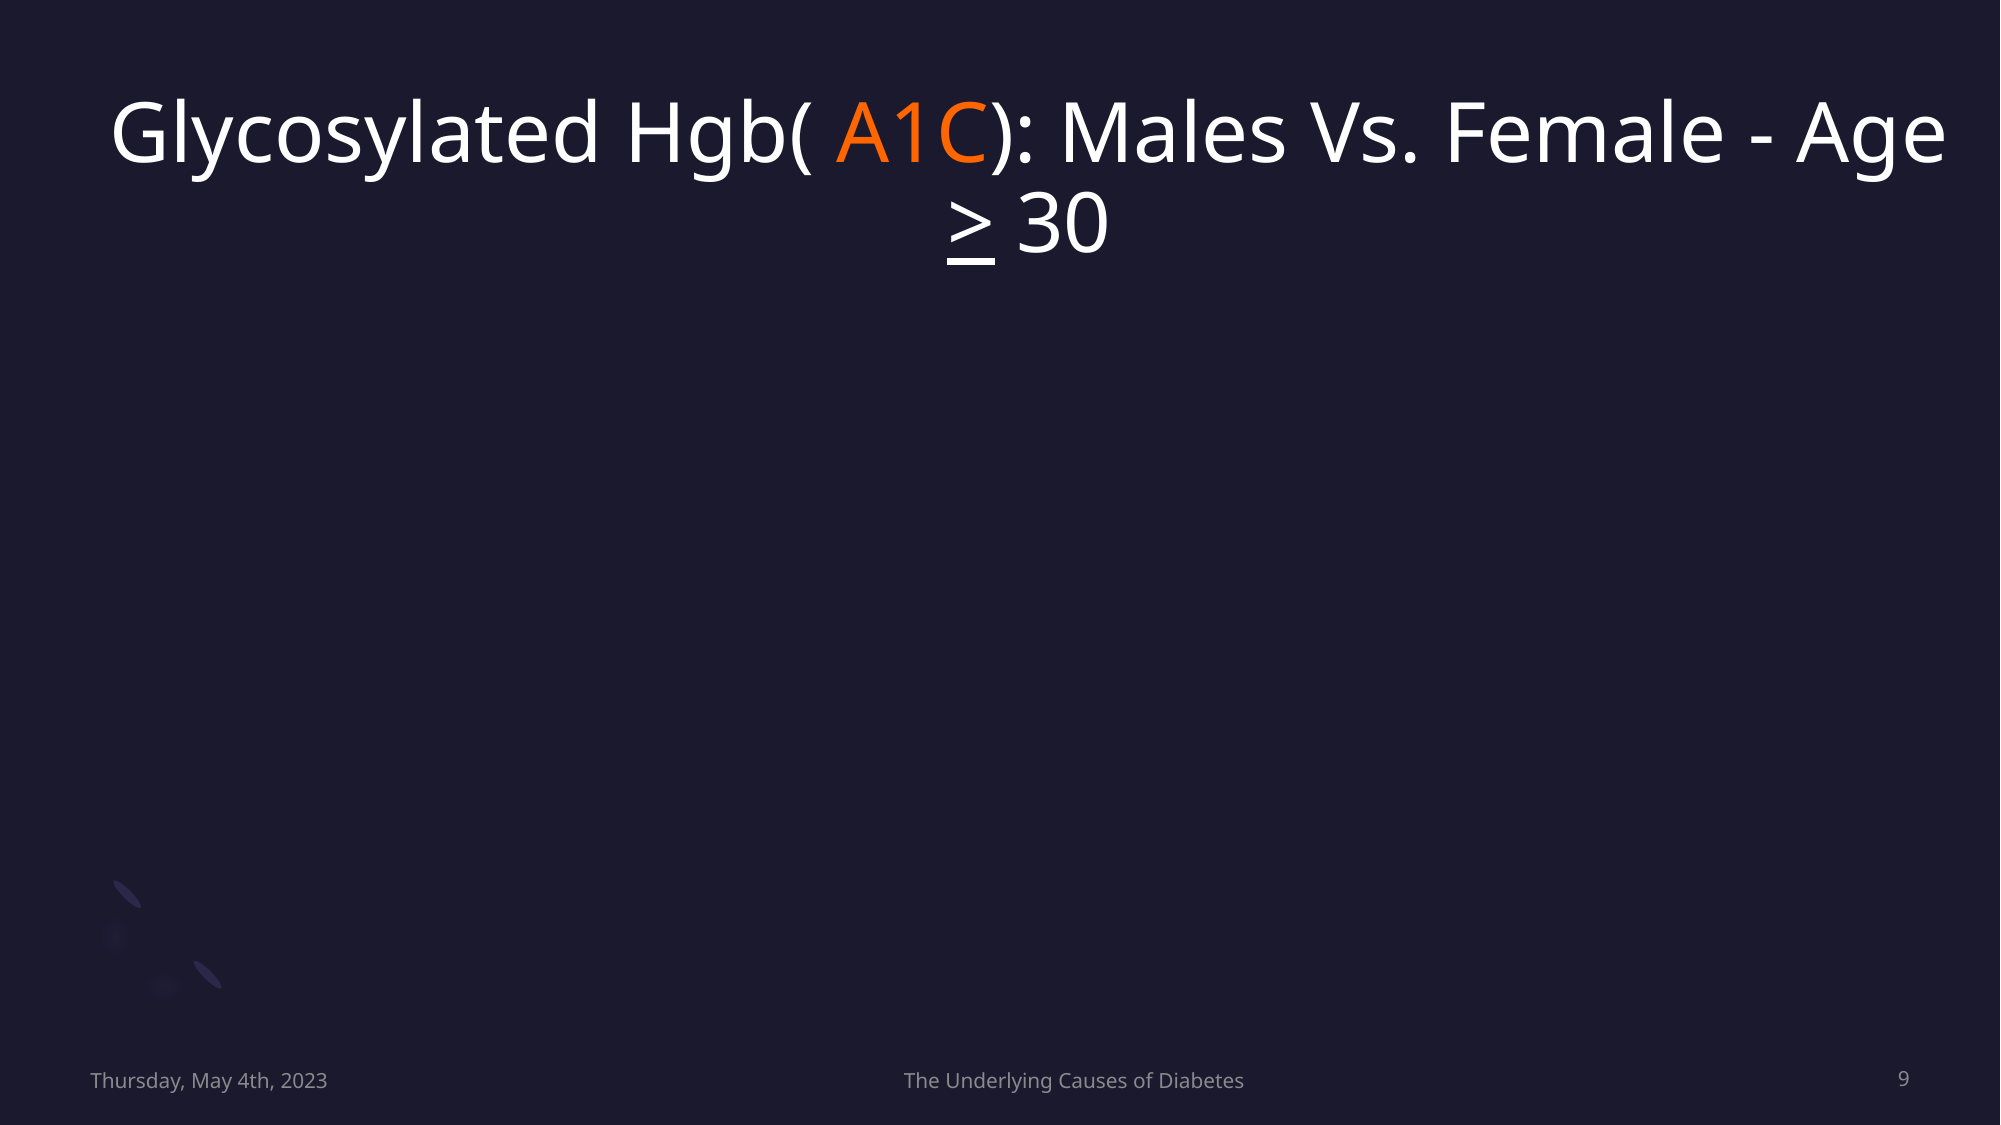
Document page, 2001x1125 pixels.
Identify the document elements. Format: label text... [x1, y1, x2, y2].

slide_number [90, 1067, 522, 1093]
slide_number 9 [1632, 1067, 1910, 1093]
title Glycosylated Hgb( A1C): Males Vs. Female - Age > 30 [90, 90, 1969, 217]
footer The Underlying Causes of Diabetes [551, 1067, 1598, 1093]
